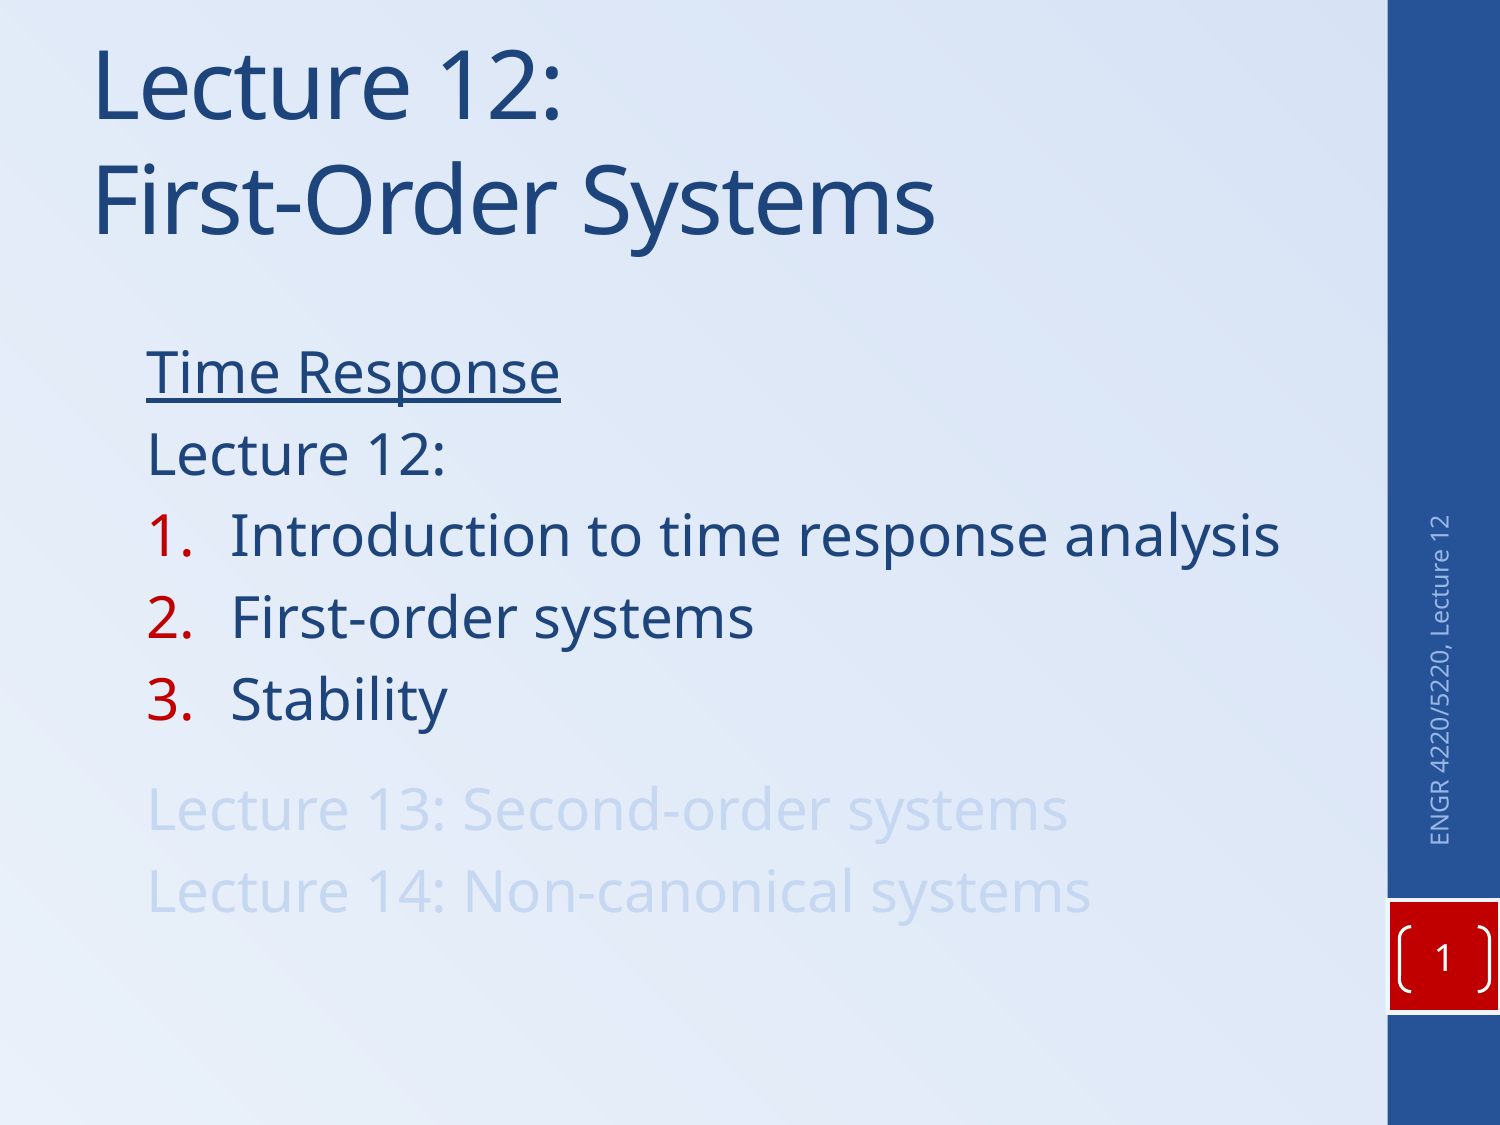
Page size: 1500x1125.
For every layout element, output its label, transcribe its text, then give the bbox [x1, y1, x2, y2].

footer ENGR 4220/5220, Lecture 12 [1408, 500, 1469, 889]
list Time Response Lecture 12: Introduction to time response analysis First-order systems Stability Lecture 13: Second-order systems Lecture 14: Non-canonical systems [75, 262, 1325, 1050]
title Lecture 12: First-Order Systems [75, 45, 1325, 233]
slide_number 1 [1397, 925, 1492, 994]
